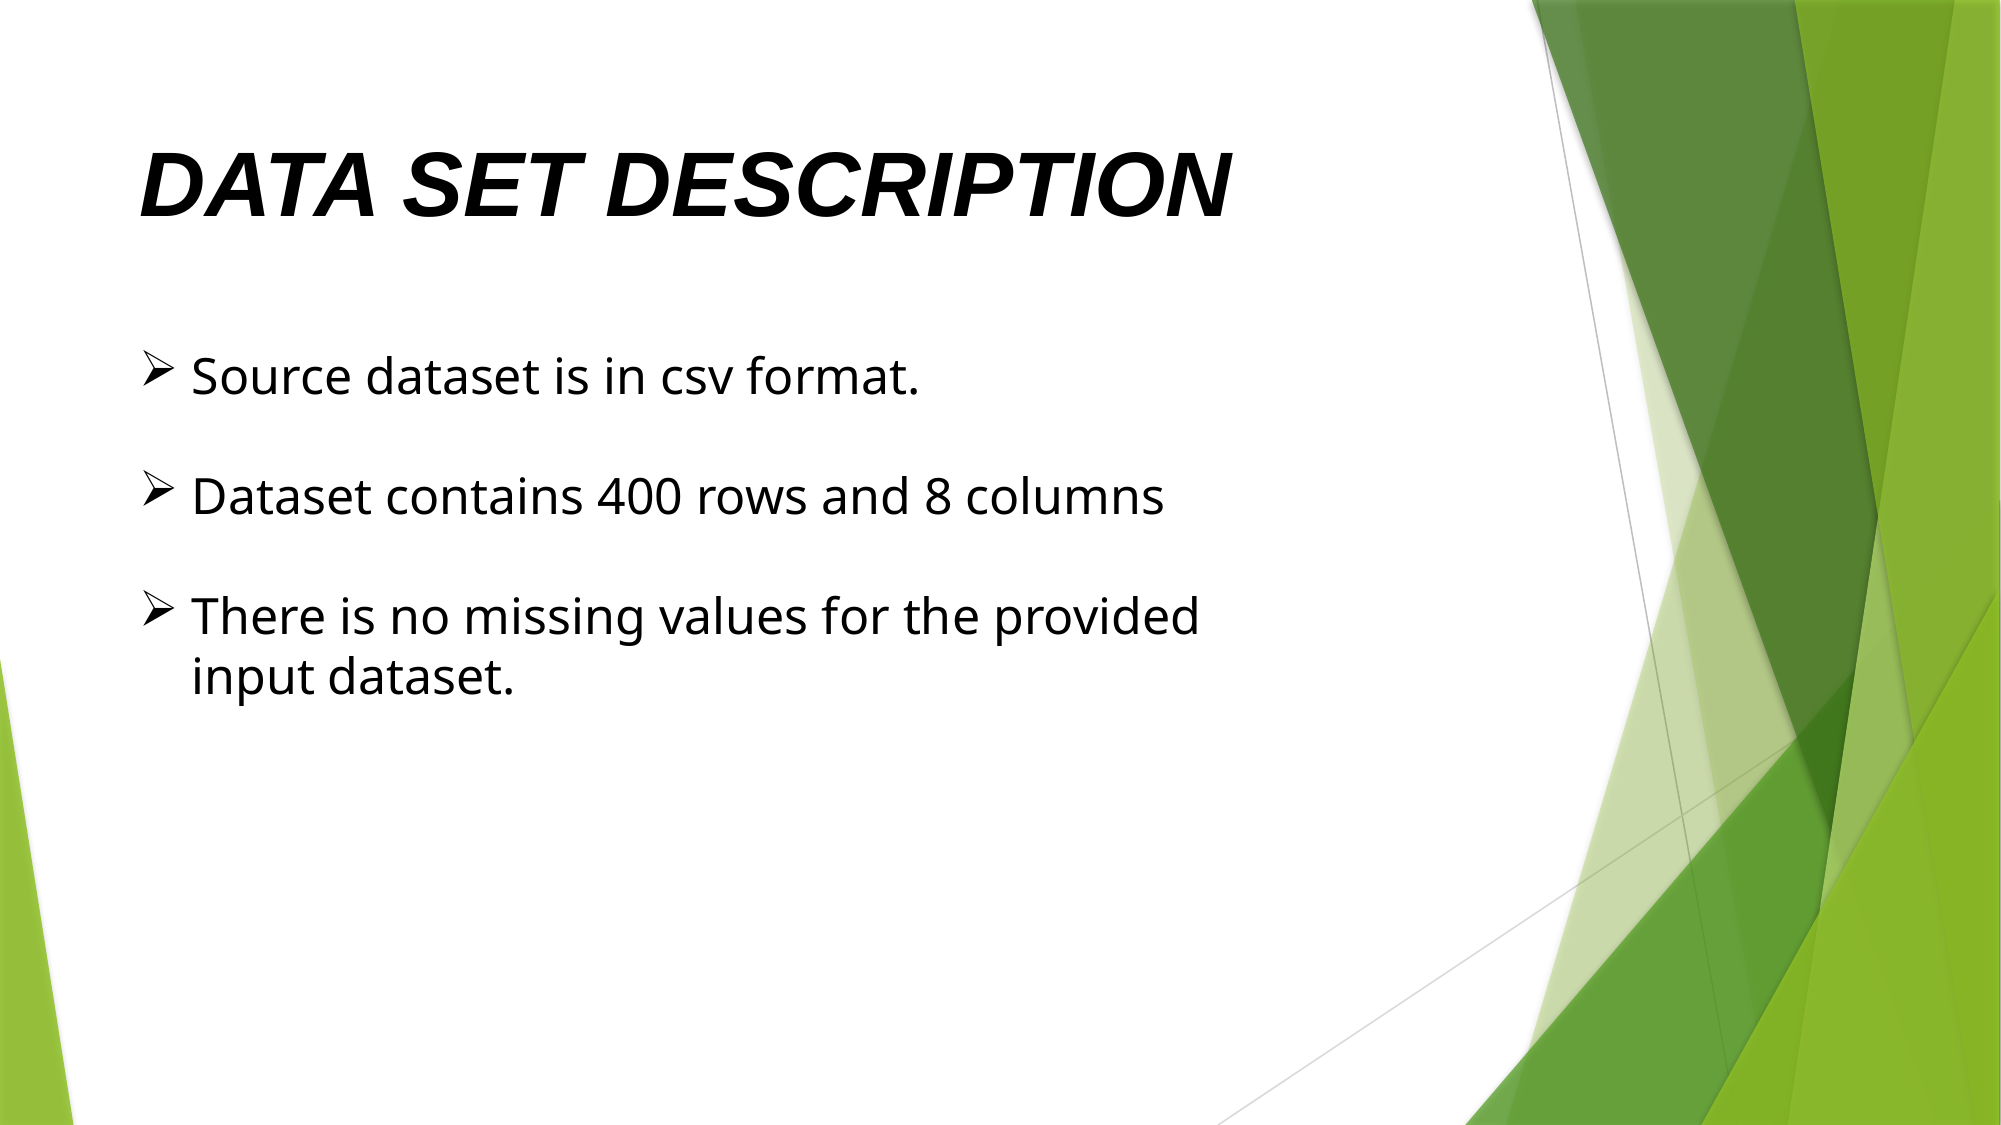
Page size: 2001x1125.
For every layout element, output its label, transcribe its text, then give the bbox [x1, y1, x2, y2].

text_box DATA SET DESCRIPTION Source dataset is in csv format. Dataset contains 400 rows and 8 columns There is no missing values for the provided input dataset. [124, 117, 1515, 833]
